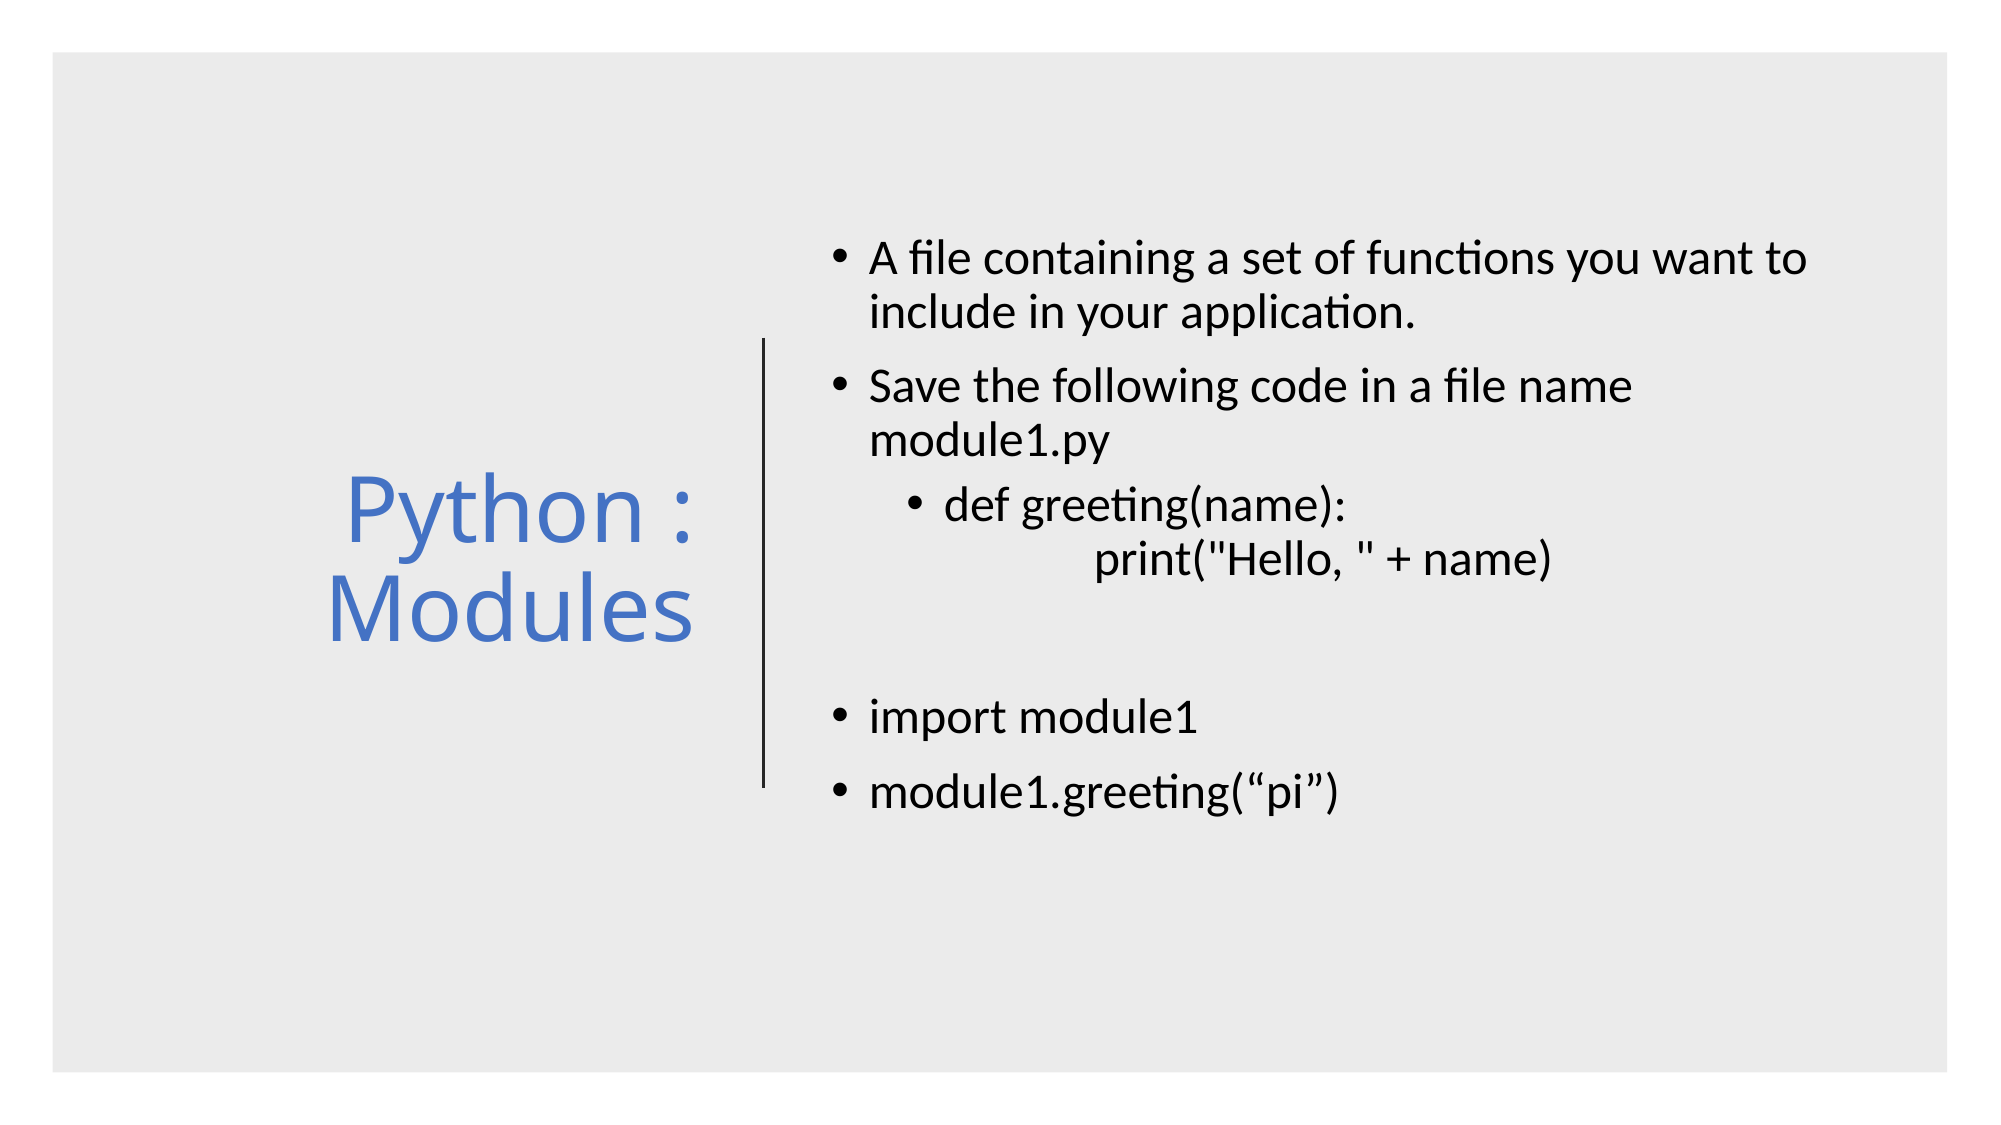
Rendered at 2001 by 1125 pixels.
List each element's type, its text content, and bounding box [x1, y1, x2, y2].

list A file containing a set of functions you want to include in your application. Save the following code in a file name module1.py def greeting(name): print("Hello, " + name) import module1 module1.greeting(“pi”) [816, 158, 1863, 967]
title Python : Modules [137, 158, 711, 967]
text_box [52, 51, 1948, 1073]
